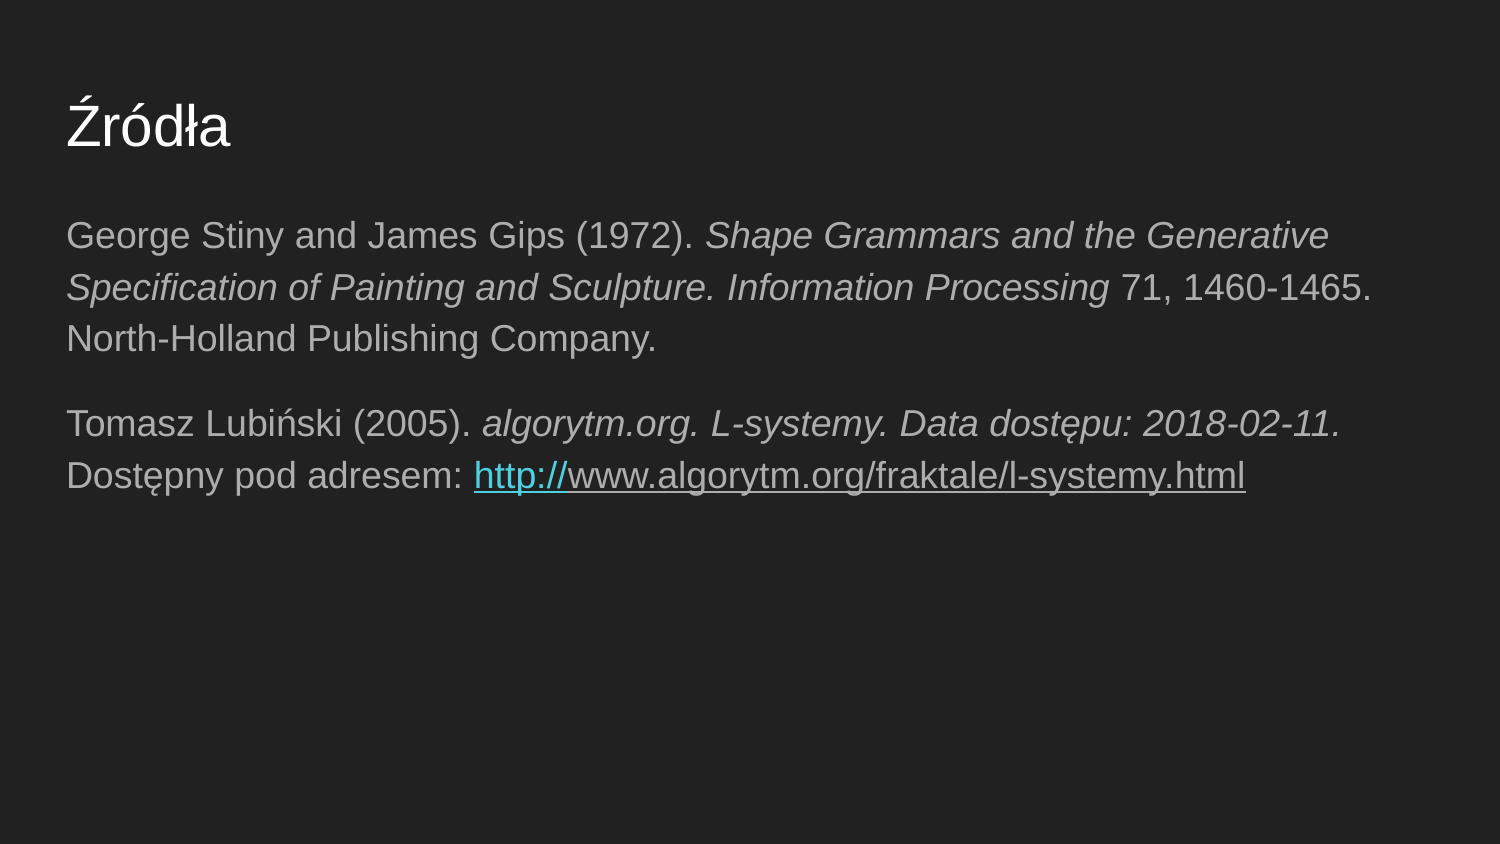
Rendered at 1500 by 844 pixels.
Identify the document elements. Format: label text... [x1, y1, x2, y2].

title Źródła [51, 72, 1449, 167]
list George Stiny and James Gips (1972). Shape Grammars and the Generative Specification of Painting and Sculpture. Information Processing 71, 1460-1465. North-Holland Publishing Company. Tomasz Lubiński (2005). algorytm.org. L-systemy. Data dostępu: 2018-02-11. Dostępny pod adresem: http://www.algorytm.org/fraktale/l-systemy.html [51, 189, 1449, 540]
